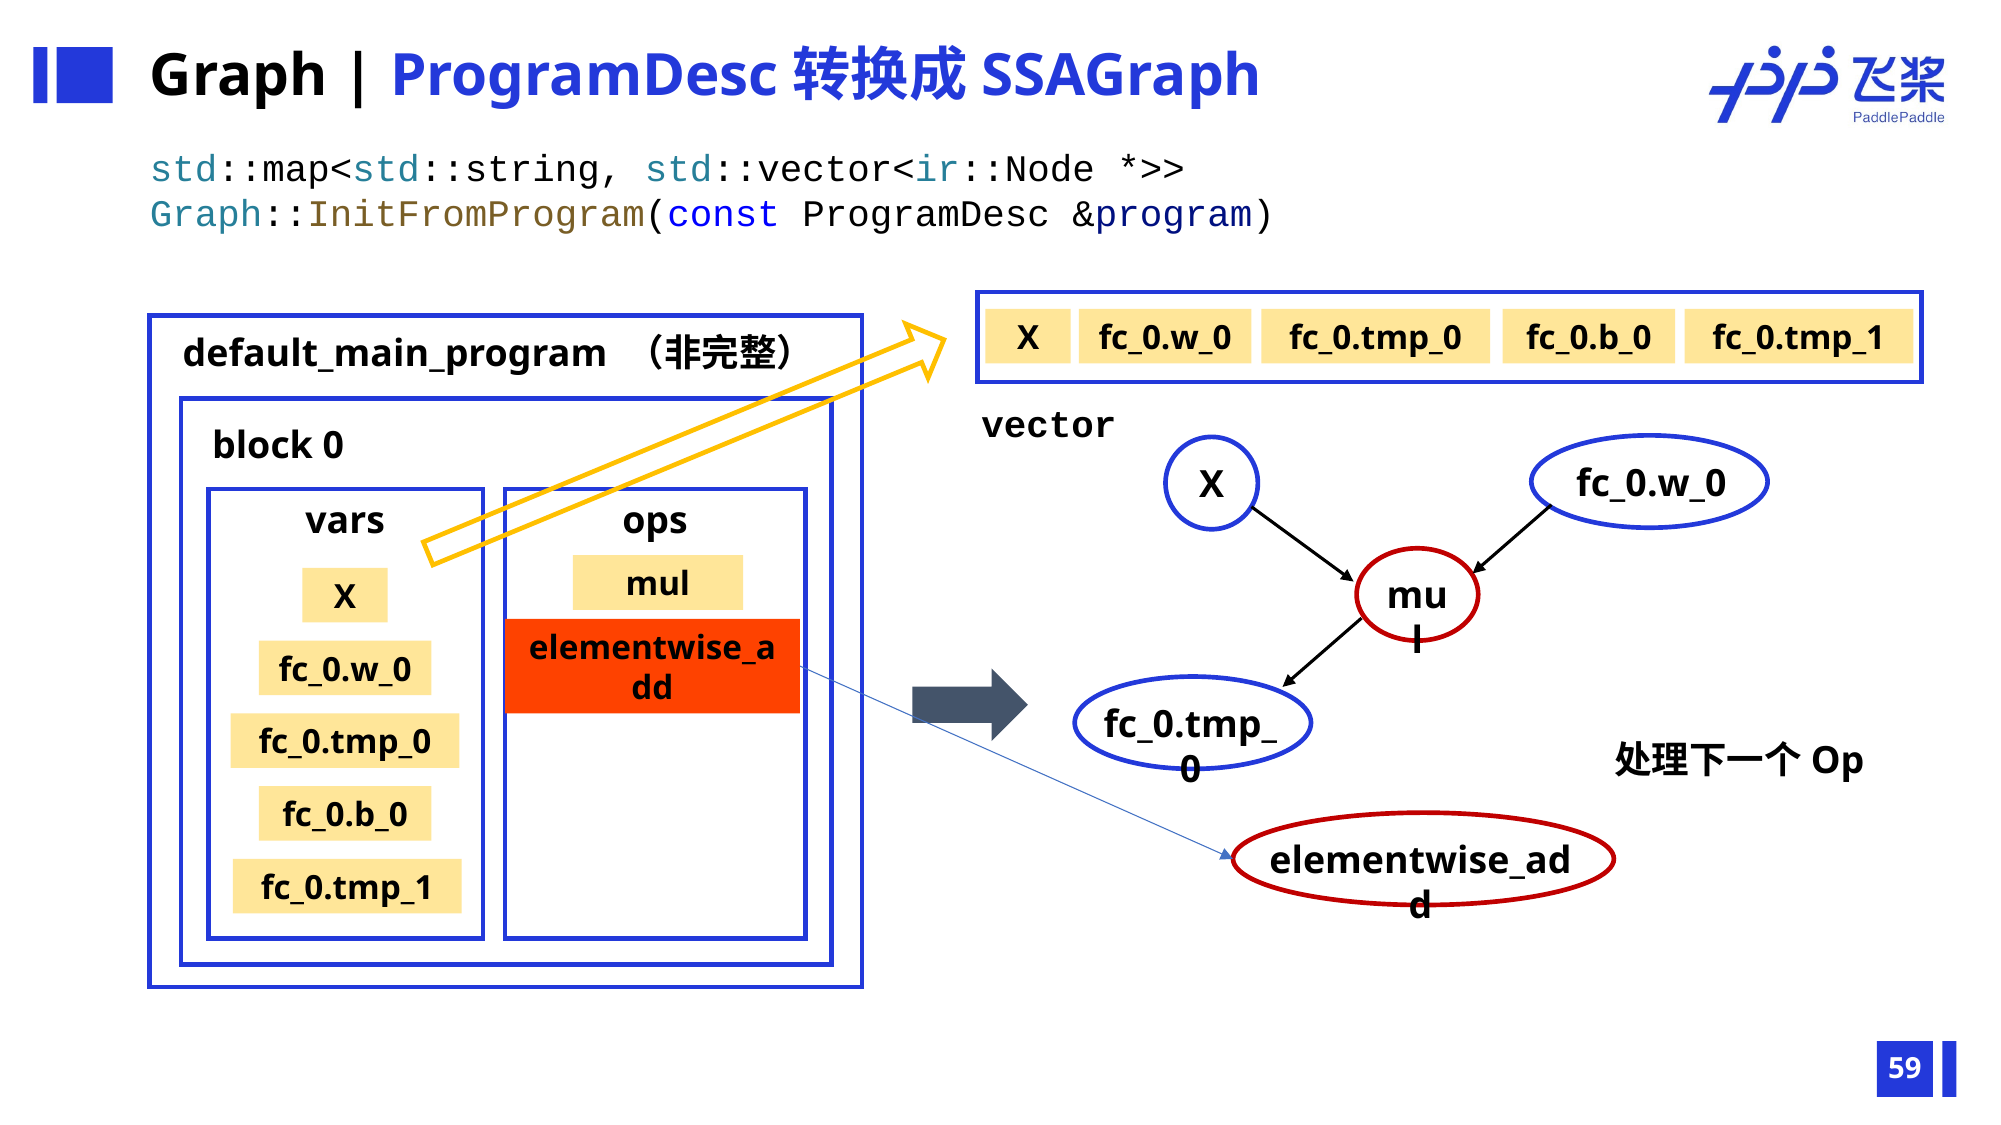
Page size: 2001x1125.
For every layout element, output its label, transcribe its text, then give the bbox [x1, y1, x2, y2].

picture [1695, 27, 1961, 144]
text_box std::map<std::string, std::vector<ir::Node *>> Graph::InitFromProgram(const ProgramDesc &program) [134, 137, 1821, 242]
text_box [1251, 506, 1354, 582]
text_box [1469, 508, 1555, 570]
slide_number 59 [1864, 1039, 1946, 1099]
text_box vector [966, 392, 1132, 452]
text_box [1531, 435, 1768, 528]
text_box Graph | ProgramDesc转换成SSAGraph [134, 29, 1715, 115]
text_box [976, 291, 1923, 383]
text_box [1234, 676, 1311, 769]
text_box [149, 315, 925, 988]
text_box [799, 646, 1234, 859]
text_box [1279, 621, 1365, 683]
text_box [1232, 812, 1614, 905]
text_box 处理下一个Op [1511, 728, 1967, 789]
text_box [1161, 436, 1262, 530]
text_box [925, 330, 946, 381]
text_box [1356, 548, 1479, 641]
